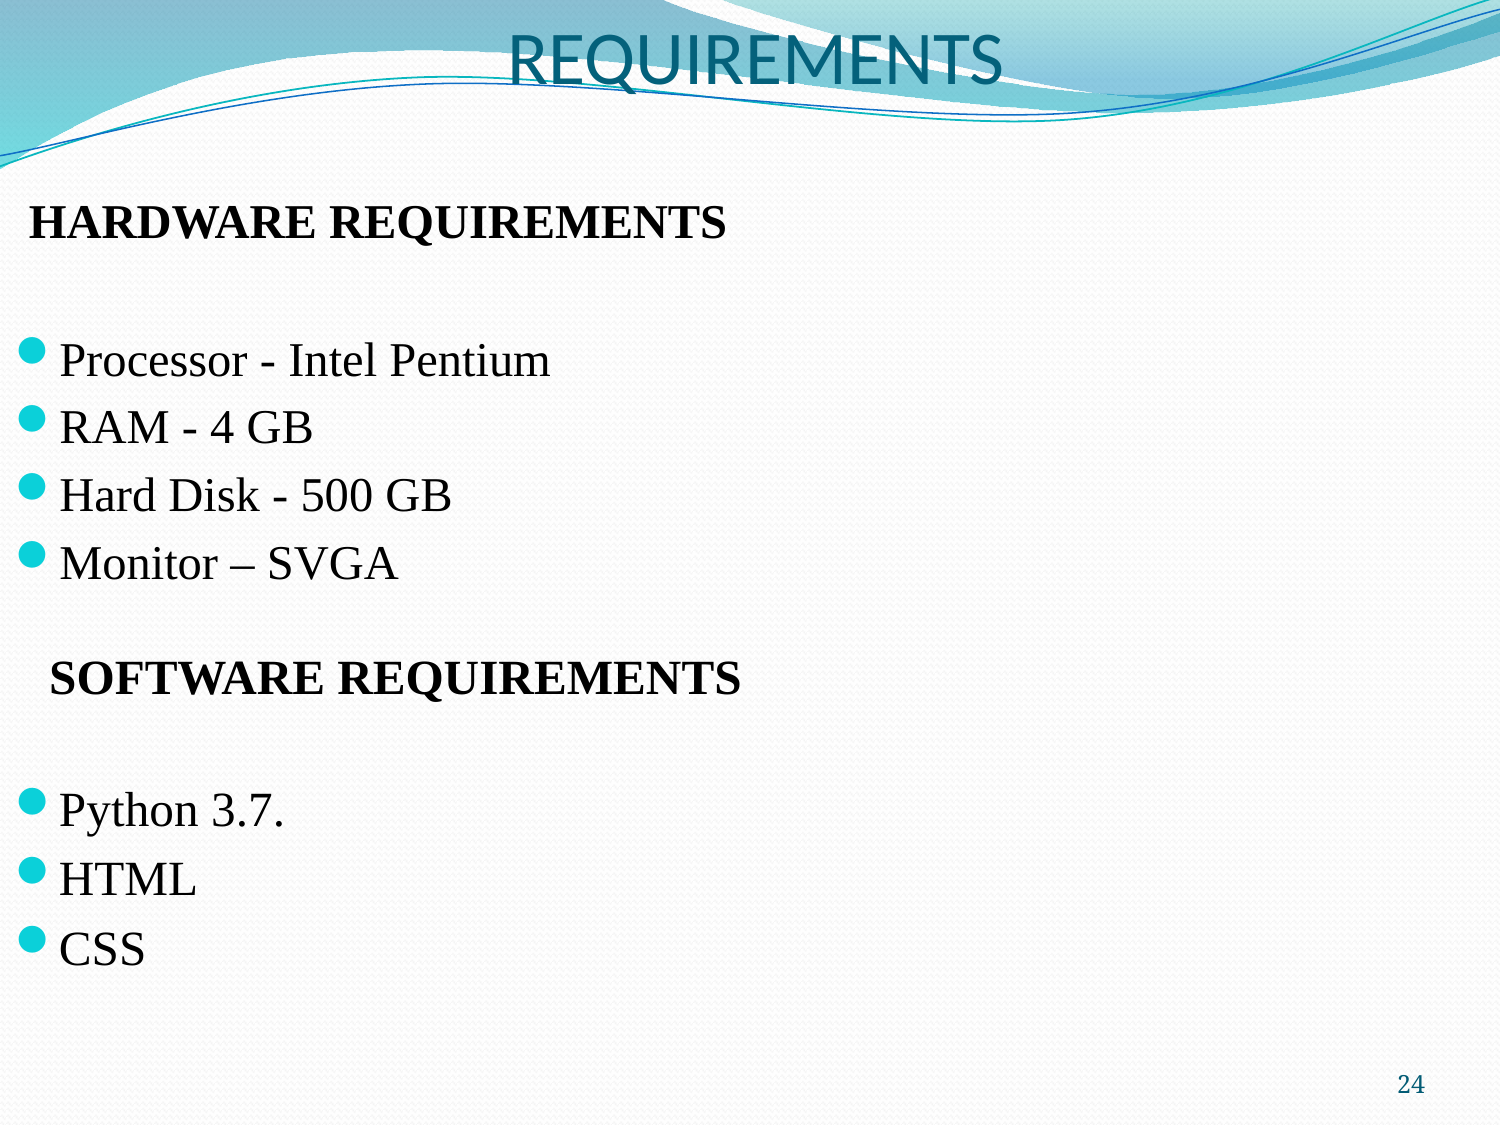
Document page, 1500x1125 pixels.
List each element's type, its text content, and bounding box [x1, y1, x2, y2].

list HARDWARE REQUIREMENTS Processor - Intel Pentium RAM - 4 GB Hard Disk - 500 GB Monitor – SVGA [0, 174, 1500, 600]
slide_number 24 [1299, 1042, 1425, 1103]
title REQUIREMENTS [75, 0, 1438, 100]
list SOFTWARE REQUIREMENTS Python 3.7. HTML CSS [0, 637, 1500, 1038]
